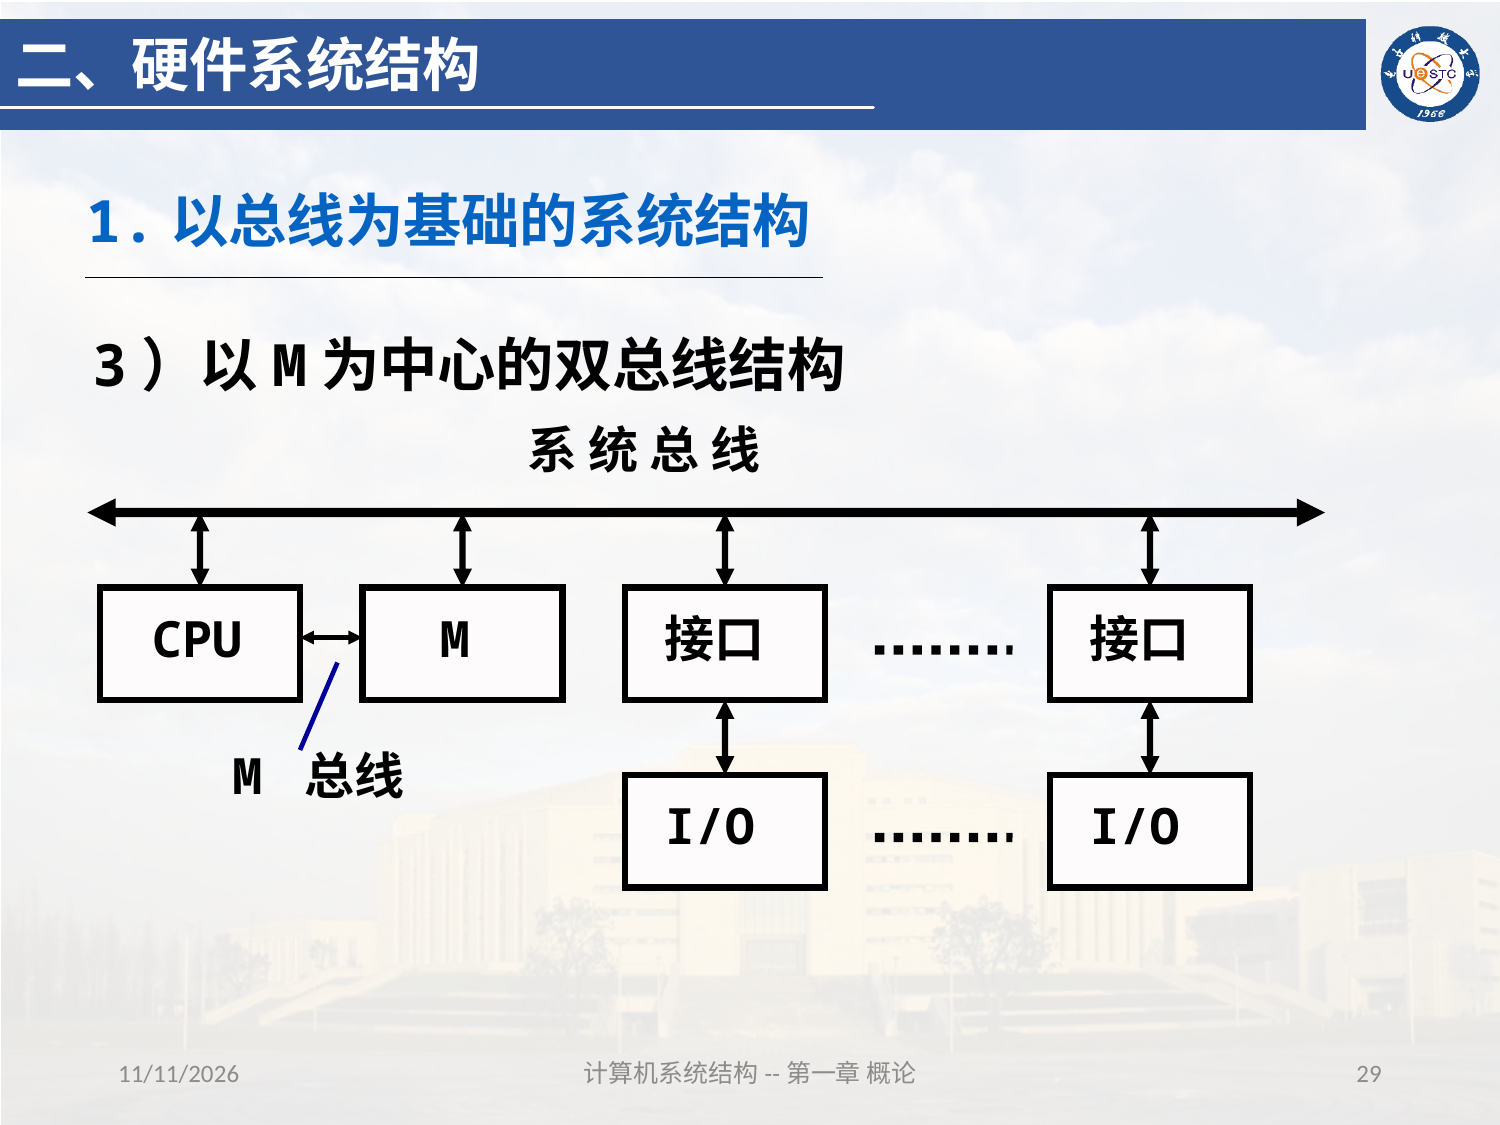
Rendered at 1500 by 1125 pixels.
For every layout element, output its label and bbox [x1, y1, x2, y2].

text_box [87, 410, 1325, 888]
picture [0, 0, 1500, 1125]
